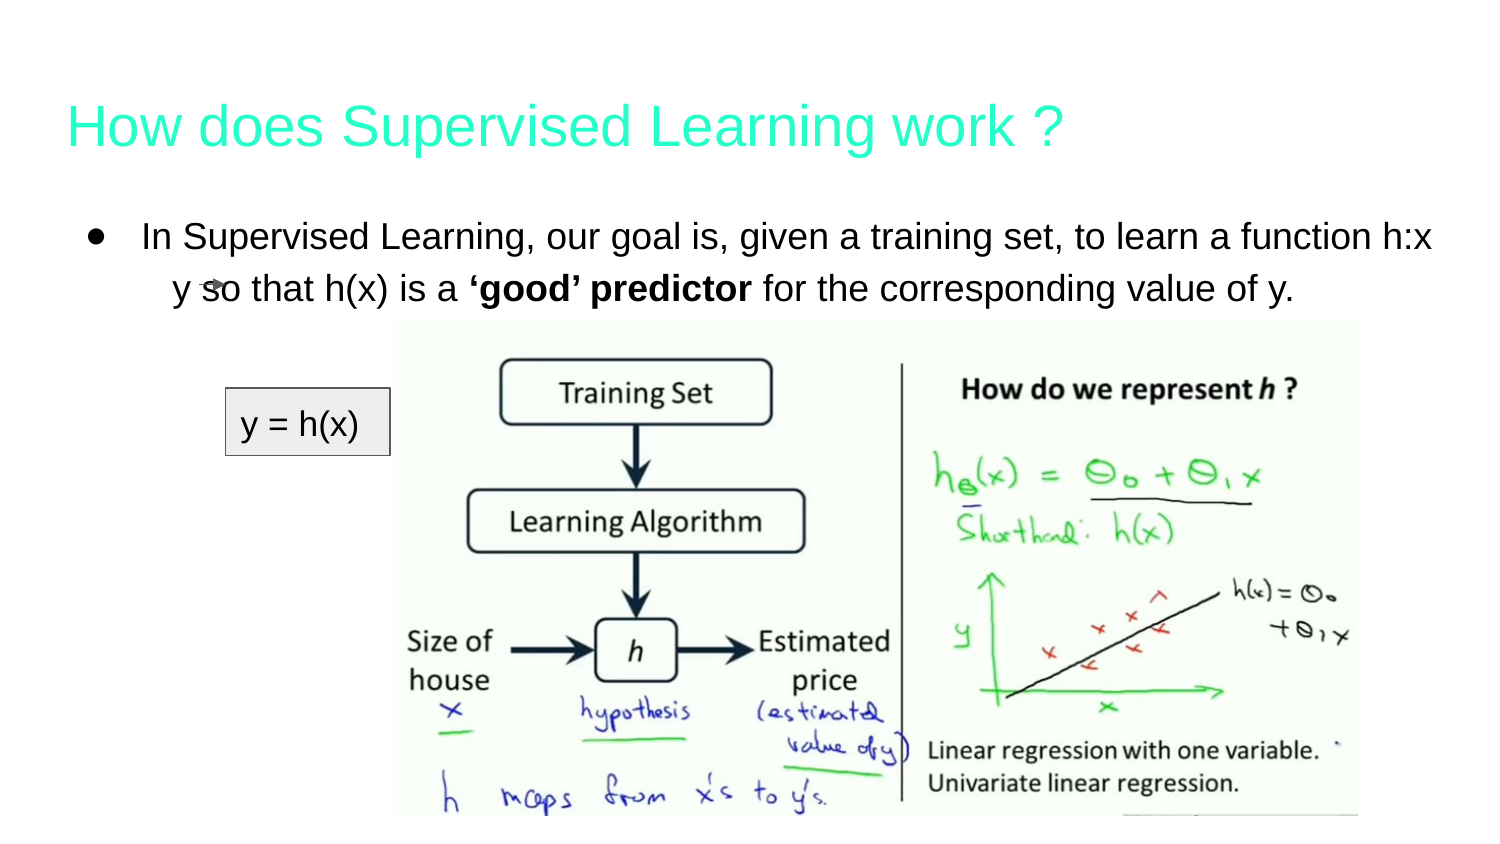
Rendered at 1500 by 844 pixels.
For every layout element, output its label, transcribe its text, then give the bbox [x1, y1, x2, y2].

picture [390, 316, 1359, 816]
title How does Supervised Learning work ? [51, 72, 1449, 167]
list In Supervised Learning, our goal is, given a training set, to learn a function h:x y so that h(x) is a ‘good’ predictor for the corresponding value of y. [51, 190, 1449, 752]
text_box y = h(x) [225, 388, 385, 456]
